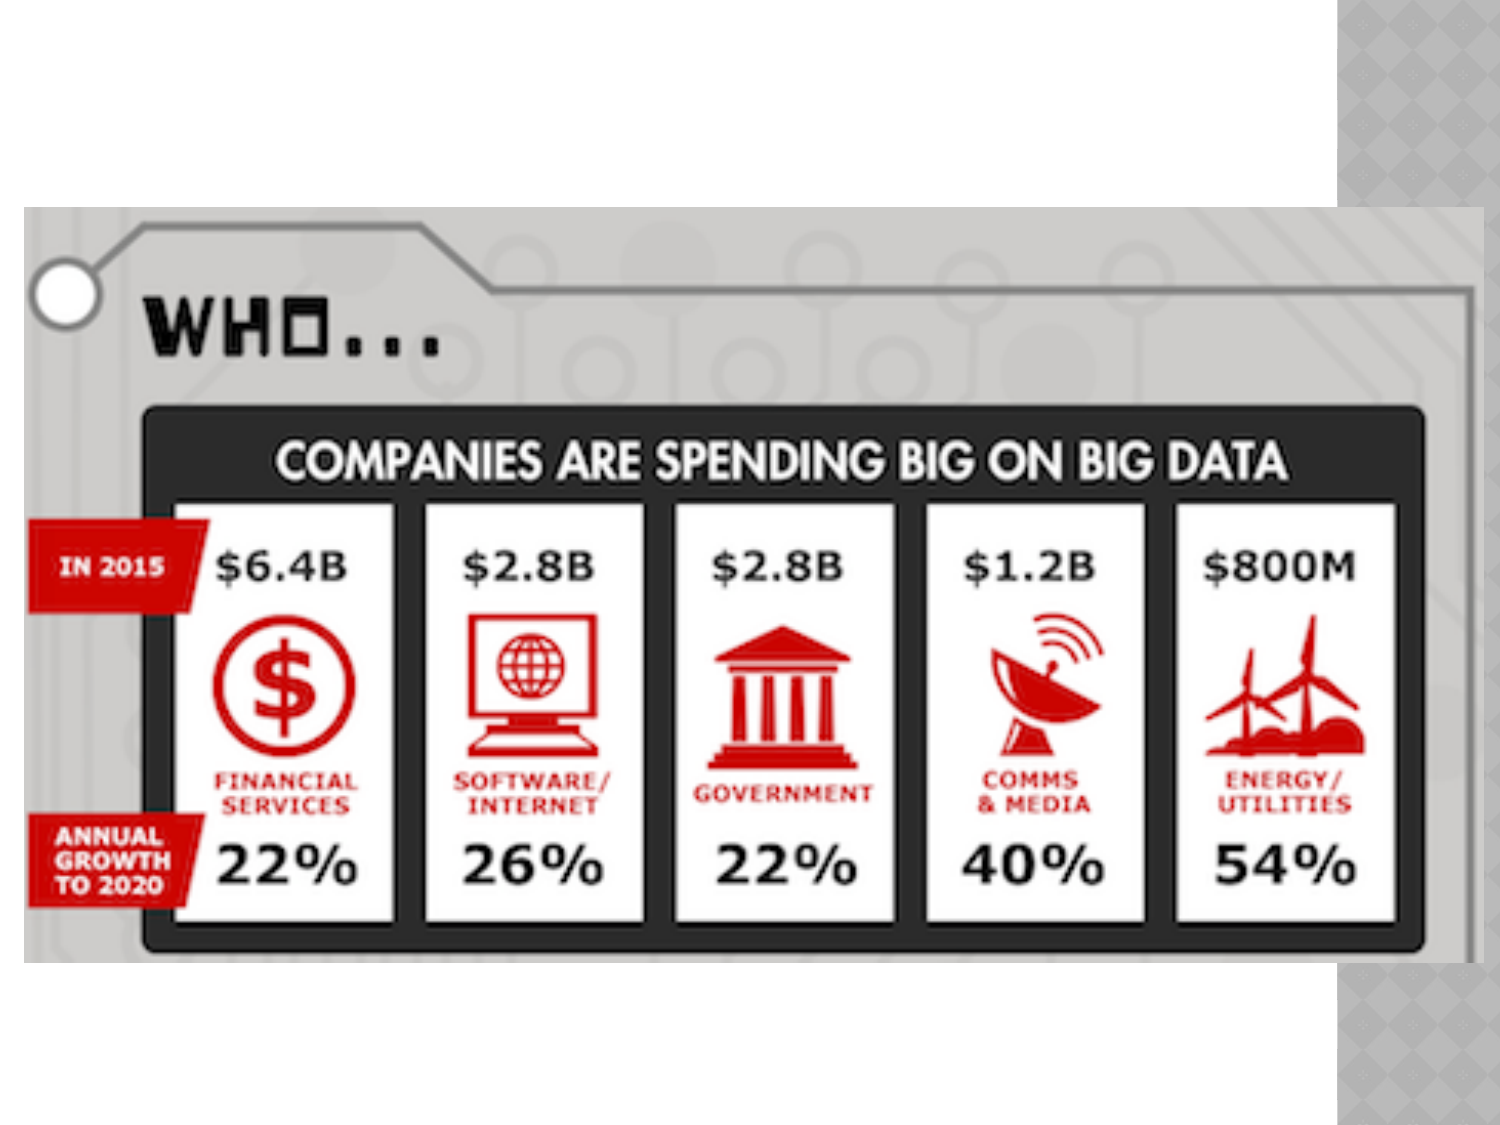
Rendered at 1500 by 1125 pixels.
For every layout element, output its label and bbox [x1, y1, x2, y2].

list [24, 206, 1484, 963]
